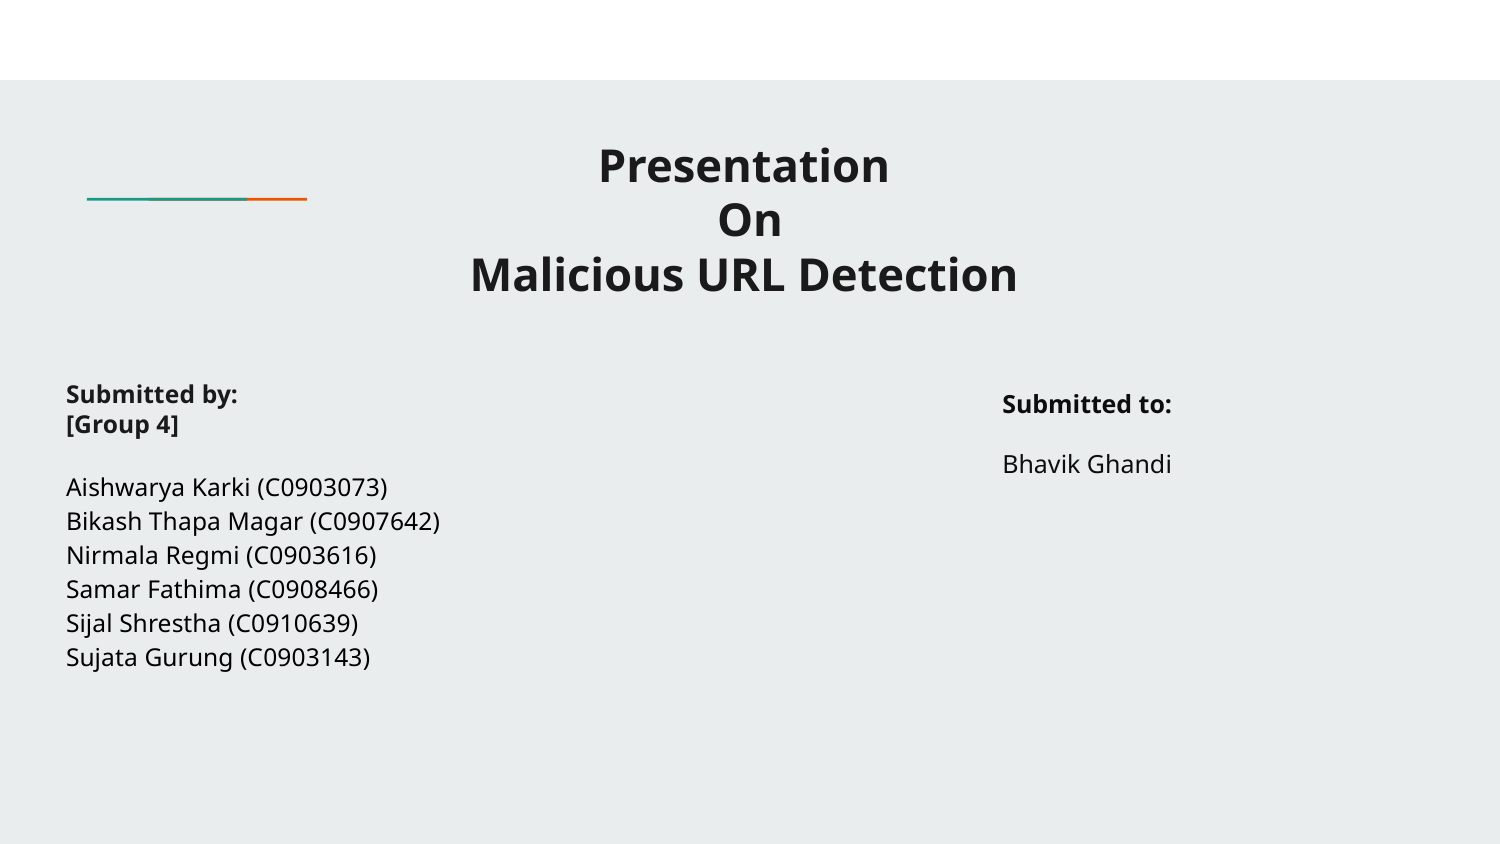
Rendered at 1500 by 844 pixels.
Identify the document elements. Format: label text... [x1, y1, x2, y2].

text_box Submitted to: Bhavik Ghandi [987, 373, 1418, 566]
subtitle Presentation On Malicious URL Detection Submitted by: [Group 4] Aishwarya Karki (C0903073) Bikash Thapa Magar (C0907642) Nirmala Regmi (C0903616) Samar Fathima (C0908466) Sijal Shrestha (C0910639) Sujata Gurung (C0903143) [51, 122, 1449, 690]
